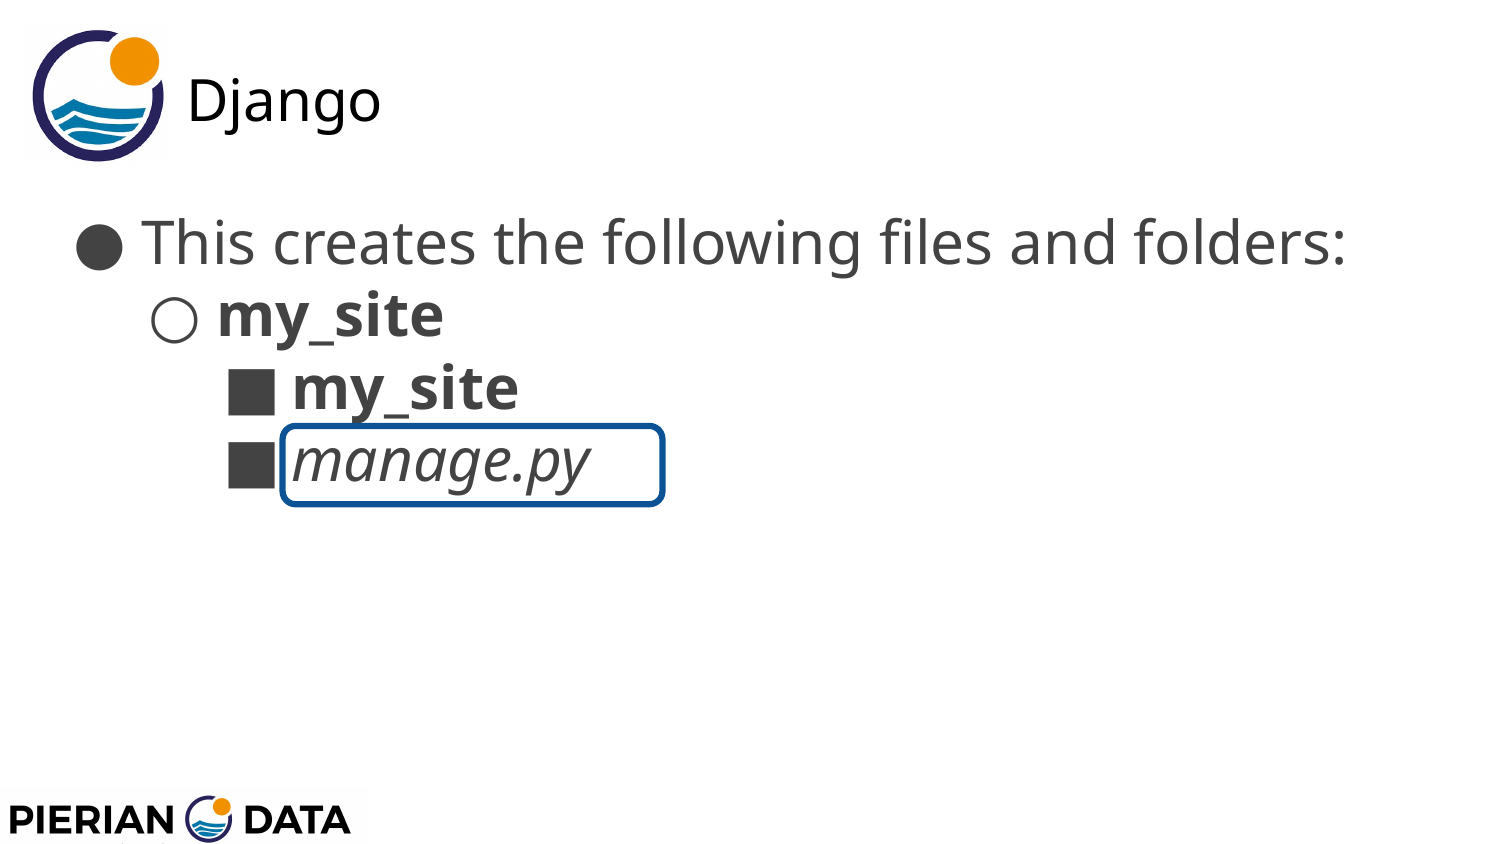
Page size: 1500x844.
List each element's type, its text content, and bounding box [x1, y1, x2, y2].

picture [24, 24, 172, 167]
picture [0, 787, 368, 844]
list This creates the following files and folders: my_site my_site manage.py [51, 189, 1476, 750]
text_box [282, 425, 663, 505]
title Django [176, 48, 1449, 143]
